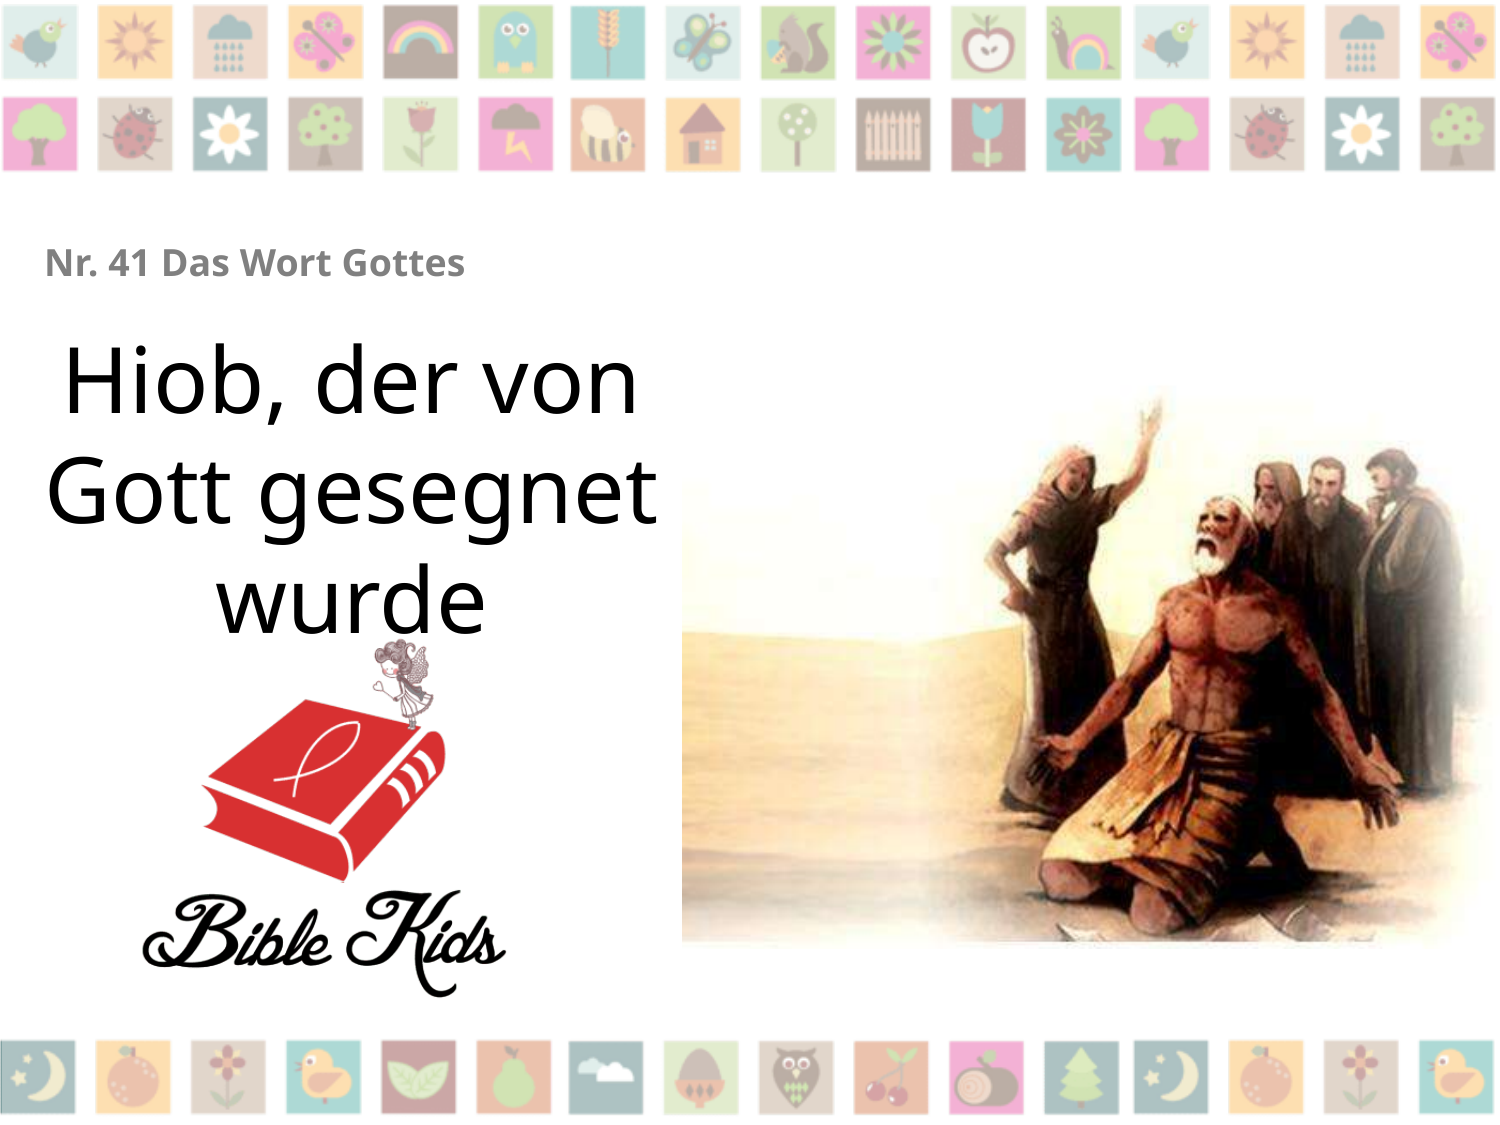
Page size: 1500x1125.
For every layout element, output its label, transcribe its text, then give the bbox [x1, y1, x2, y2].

text_box Nr. 41 Das Wort Gottes [29, 231, 561, 292]
picture [117, 600, 544, 1027]
picture [681, 331, 1500, 950]
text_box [0, 3, 1500, 181]
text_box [0, 1028, 1500, 1118]
text_box Hiob, der von Gott gesegnet wurde [29, 314, 675, 659]
